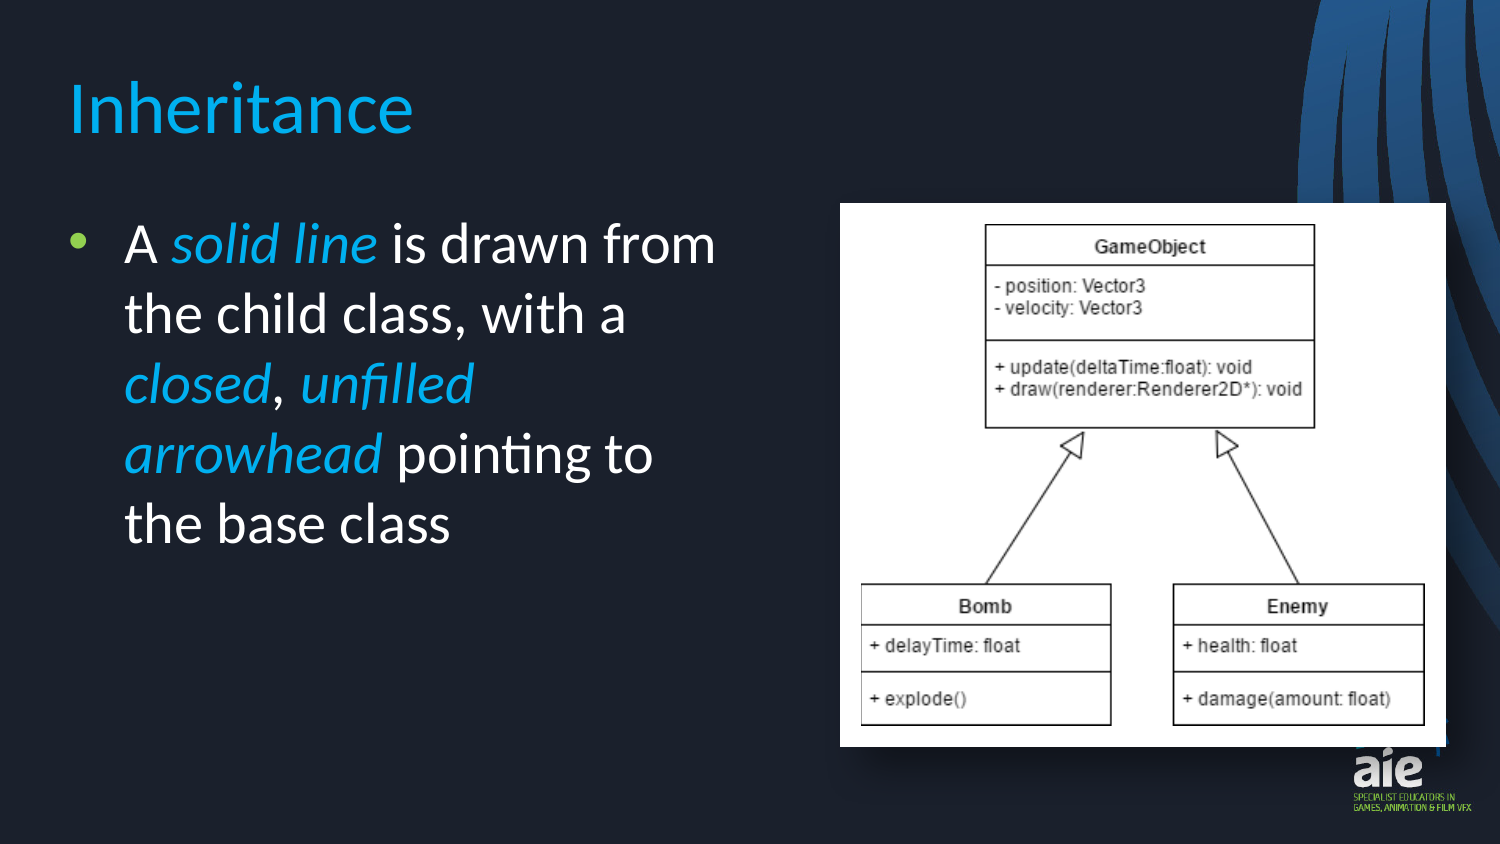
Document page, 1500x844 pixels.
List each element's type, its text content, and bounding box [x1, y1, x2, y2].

list A solid line is drawn from the child class, with a closed, unfilled arrowhead pointing to the base class [53, 197, 762, 753]
title Inheritance [53, 33, 1425, 175]
picture [0, 0, 1500, 844]
